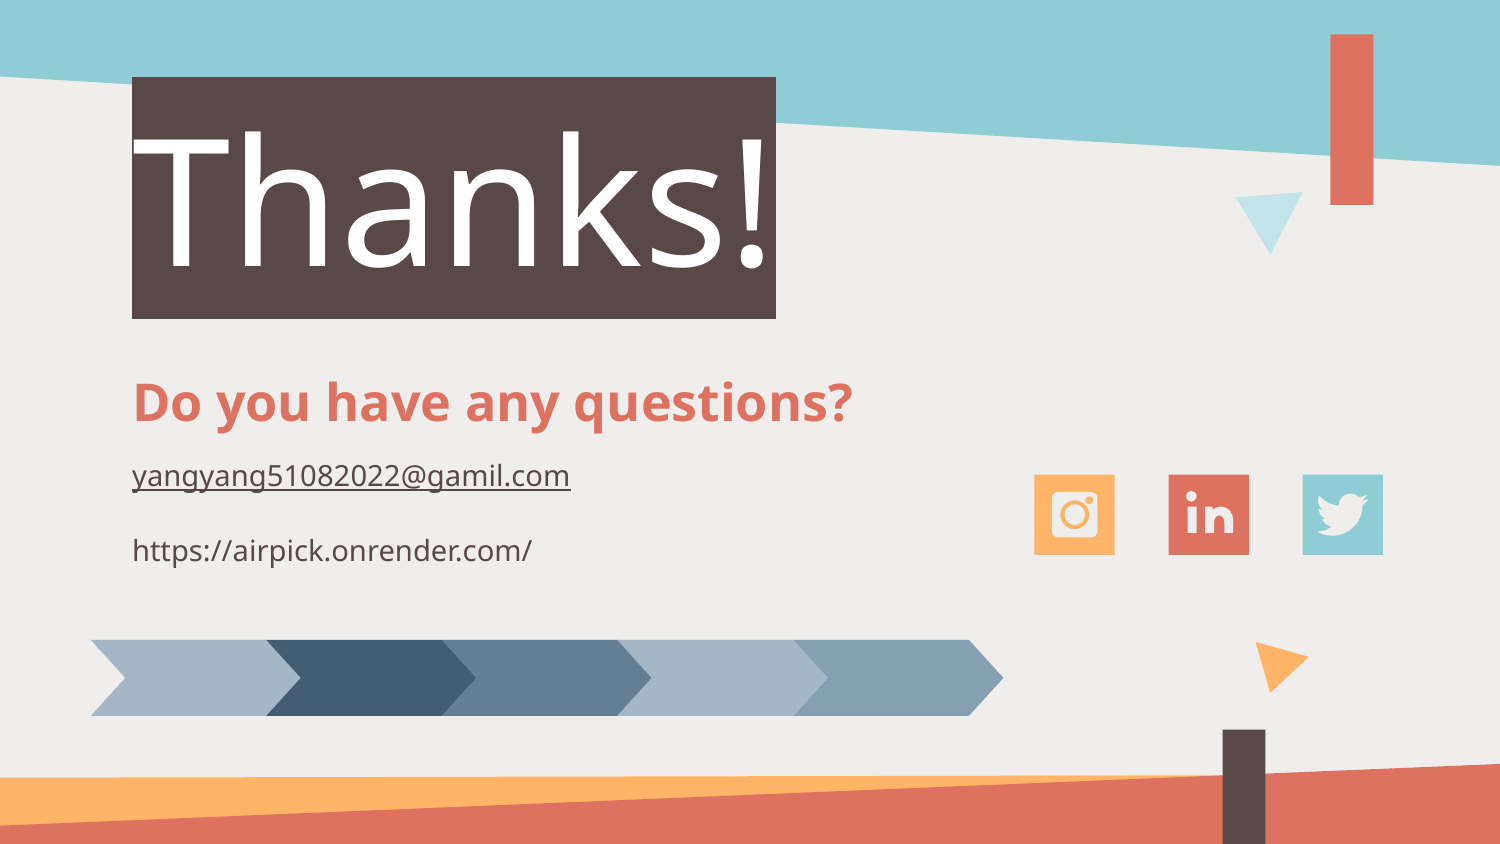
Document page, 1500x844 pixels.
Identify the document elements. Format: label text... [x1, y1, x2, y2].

title Thanks! [116, 74, 995, 307]
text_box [1051, 491, 1098, 538]
text_box [1255, 641, 1309, 693]
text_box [90, 639, 1004, 717]
text_box [1302, 474, 1383, 555]
subtitle Do you have any questions? yangyang51082022@gamil.com https://airpick.onrender.com/ [117, 345, 995, 591]
text_box [1318, 493, 1369, 536]
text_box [1183, 490, 1234, 534]
text_box [1168, 474, 1249, 555]
text_box [1235, 192, 1303, 255]
text_box [1034, 474, 1115, 555]
